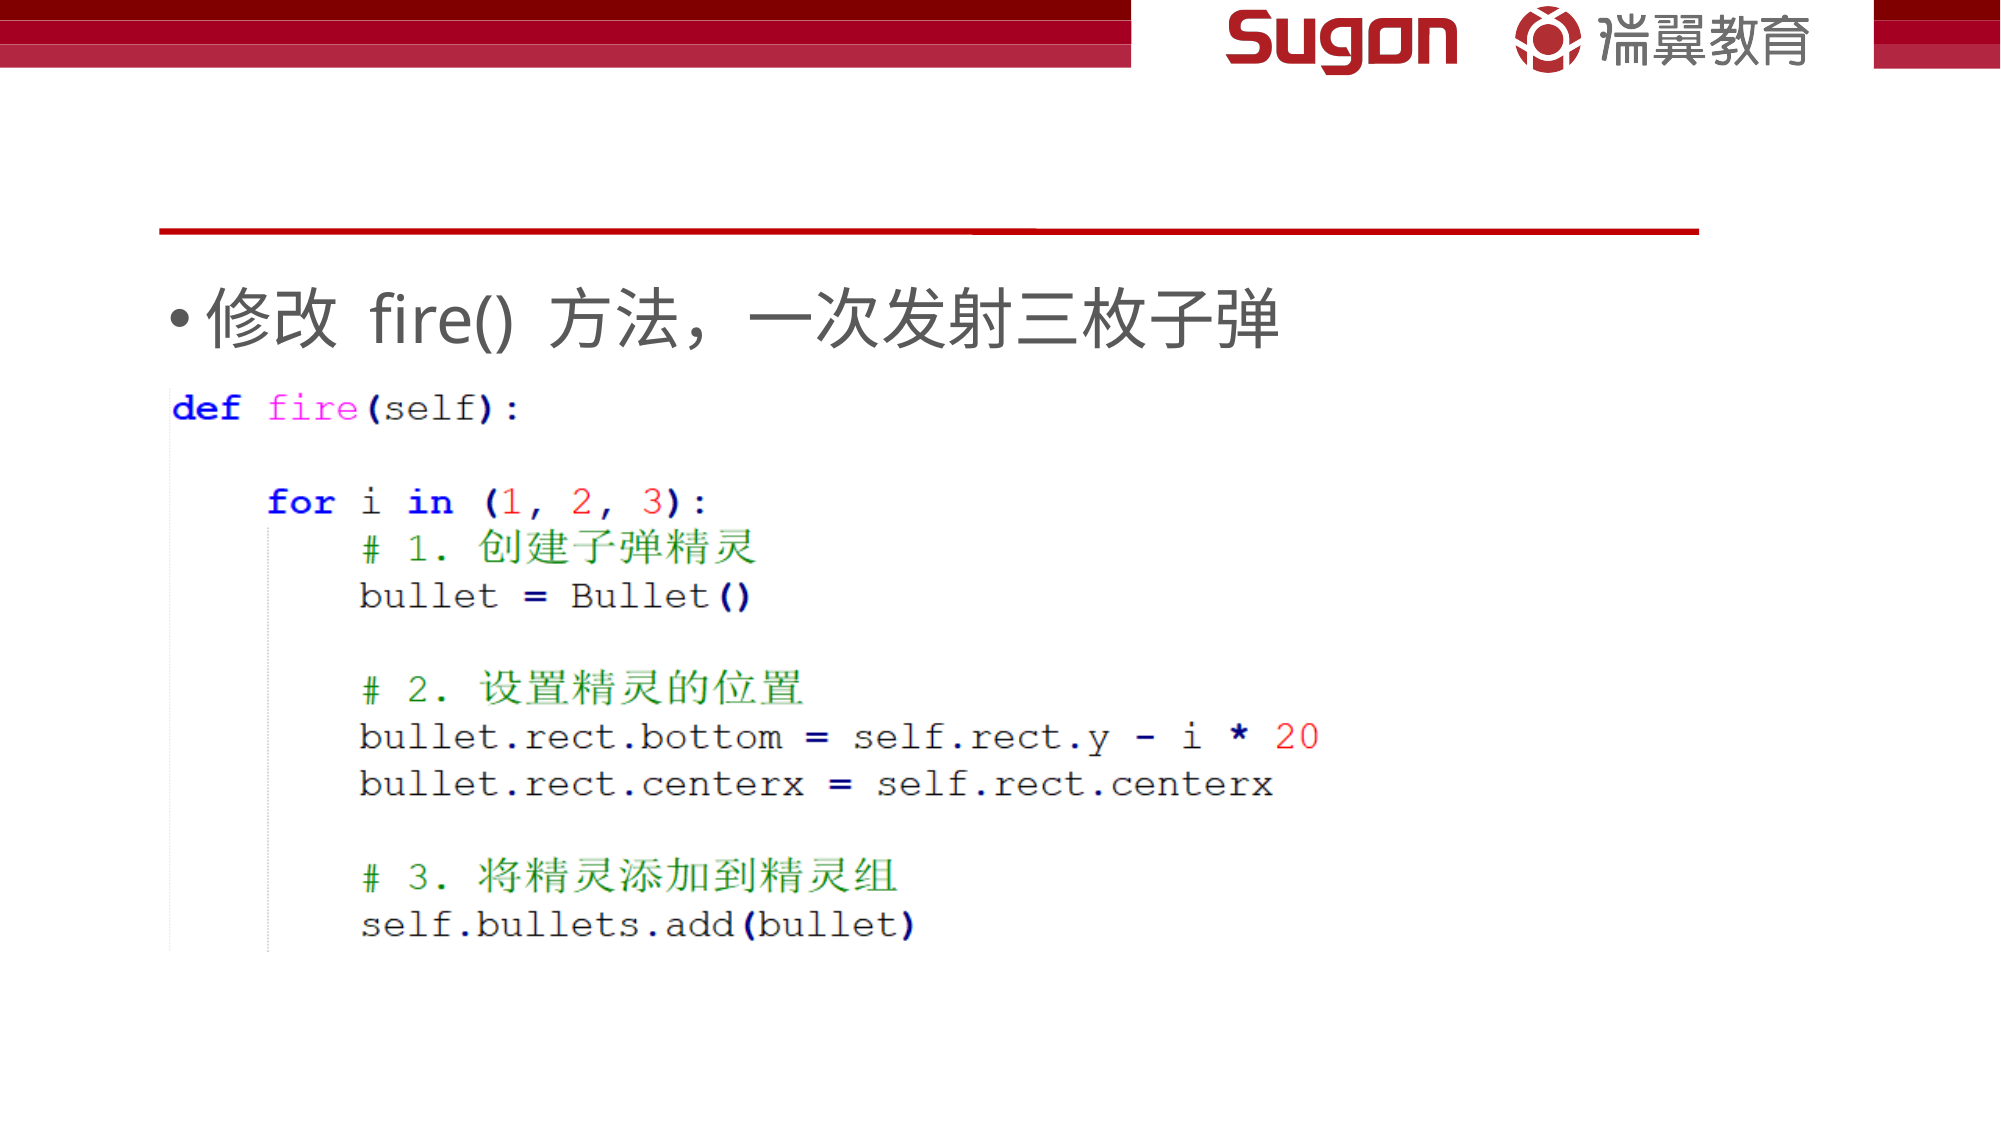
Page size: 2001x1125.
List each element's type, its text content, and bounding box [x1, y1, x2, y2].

picture [1515, 6, 1809, 73]
picture [169, 387, 1326, 952]
list 修改 fire() 方法，一次发射三枚子弹 [153, 253, 1879, 1028]
picture [1194, 0, 1484, 102]
